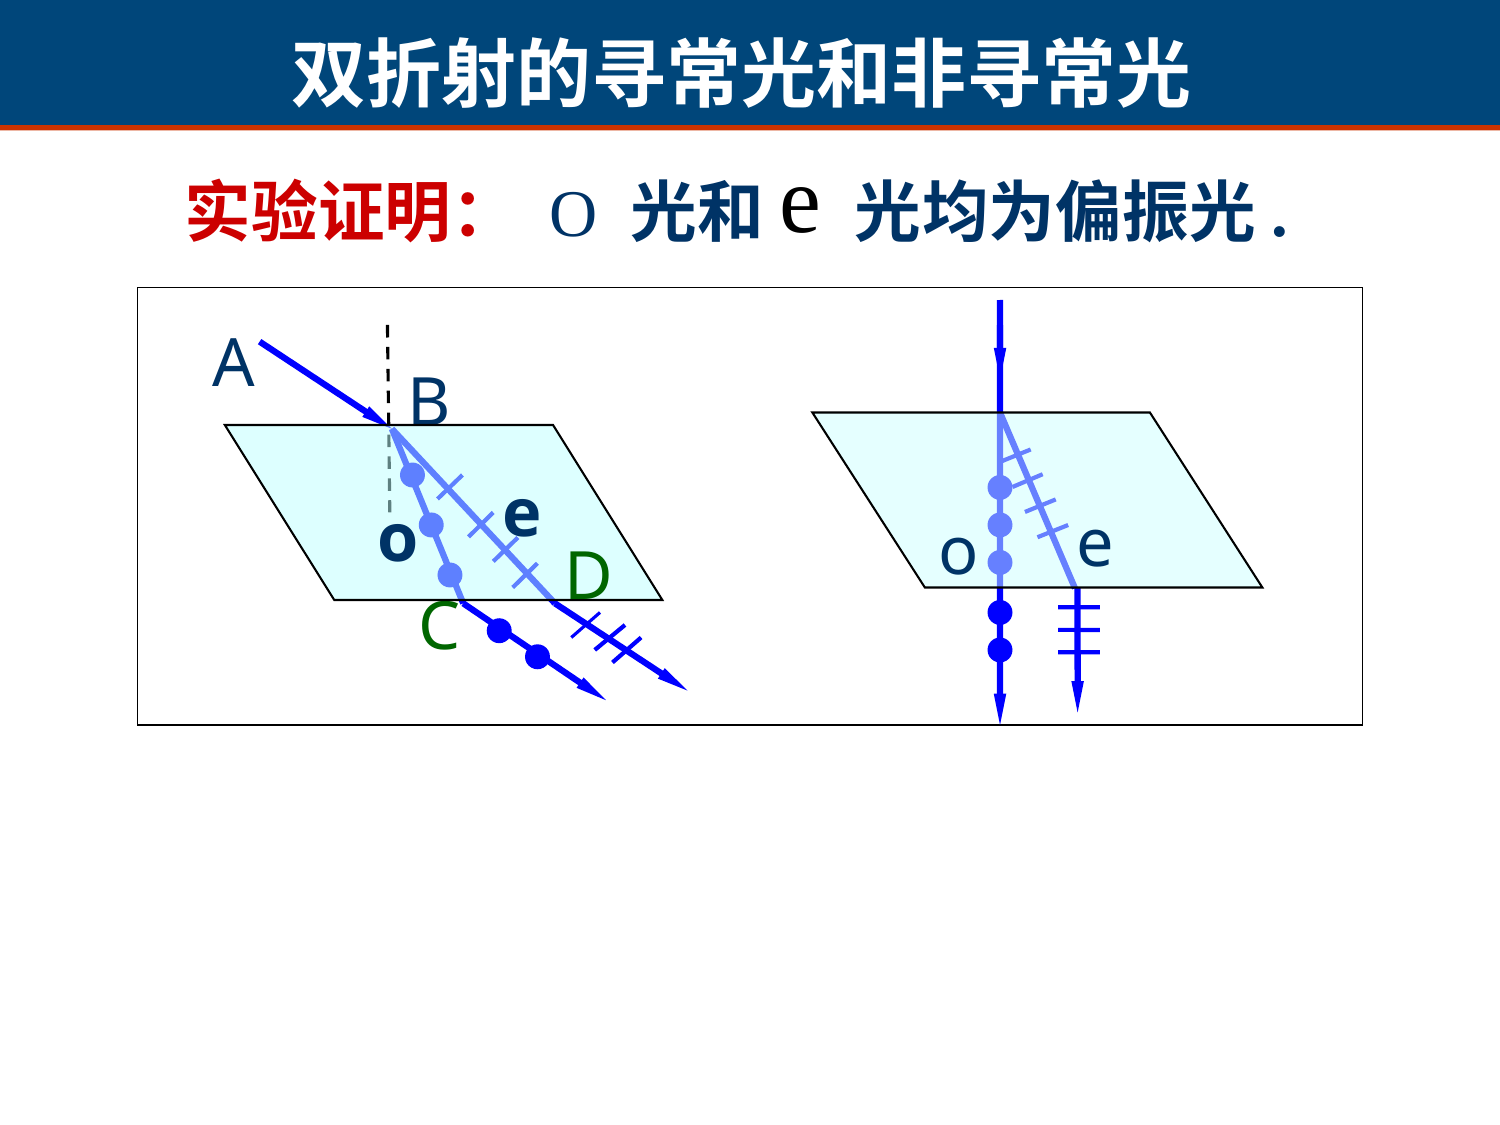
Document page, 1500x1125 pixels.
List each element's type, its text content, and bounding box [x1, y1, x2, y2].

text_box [137, 287, 1363, 726]
text_box 实验证明： O 光和 光均为偏振光. [169, 162, 1304, 258]
text_box 双折射的寻常光和非寻常光 [225, 18, 1388, 124]
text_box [812, 299, 1263, 726]
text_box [766, 168, 838, 257]
